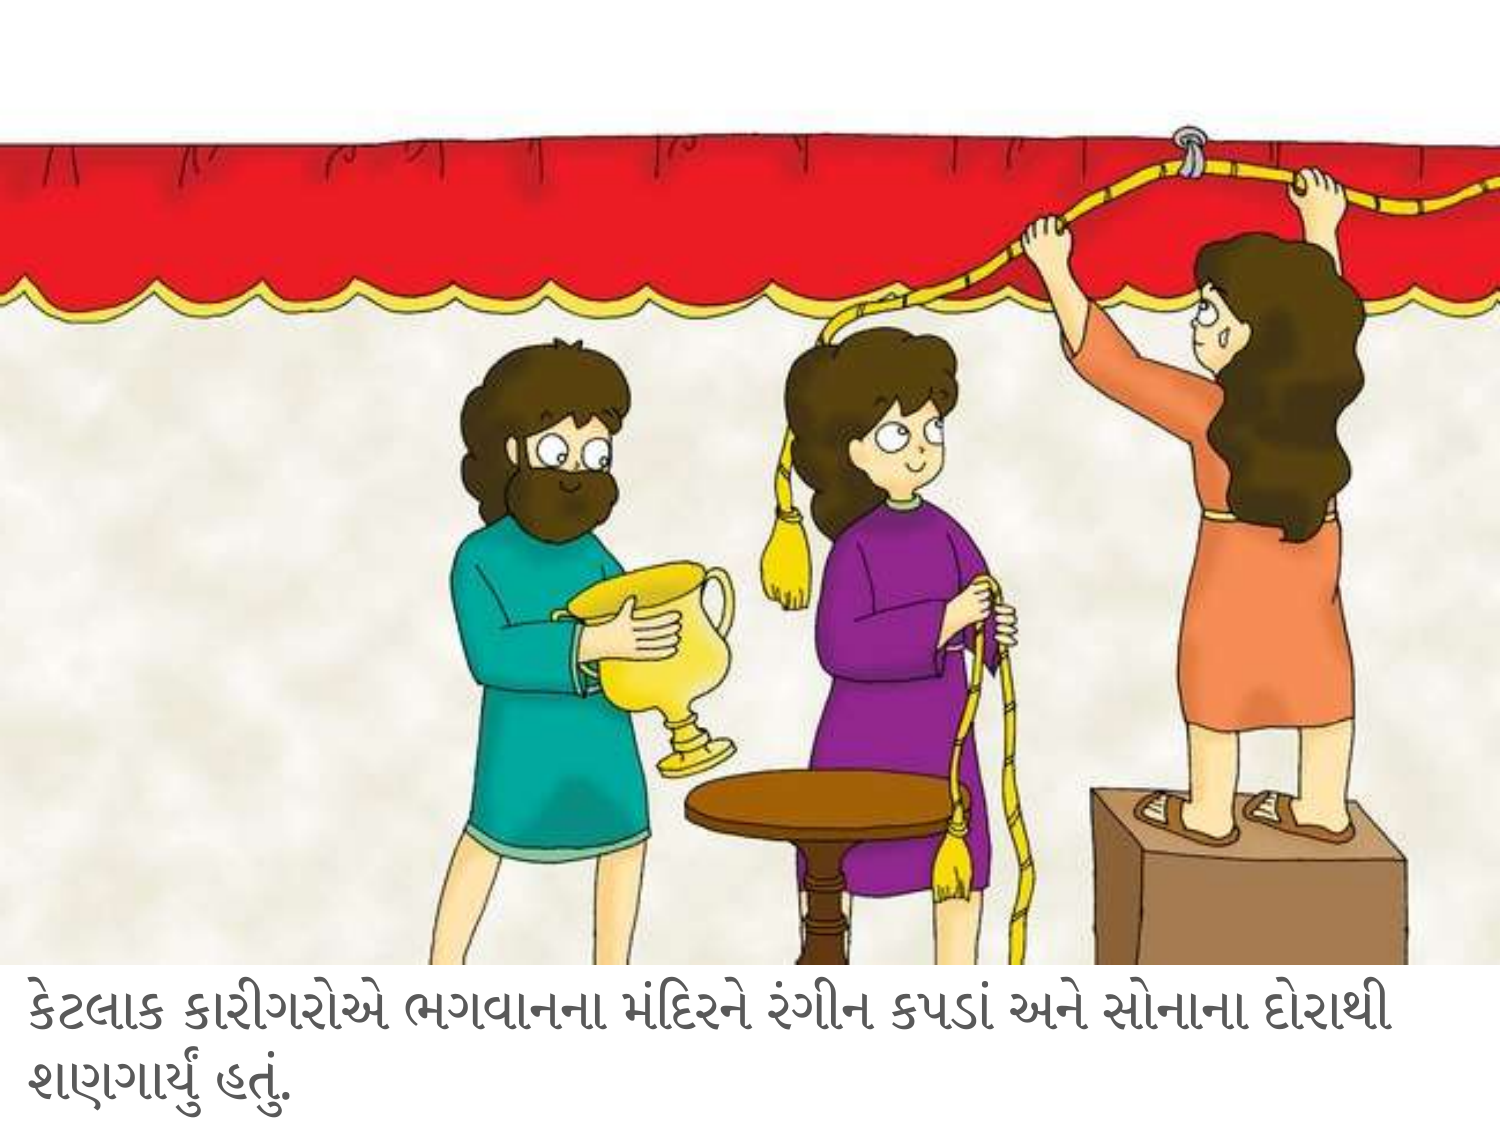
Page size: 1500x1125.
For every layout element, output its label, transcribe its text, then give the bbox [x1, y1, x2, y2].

text_box કેટલાક કારીગરોએ ભગવાનના મંદિરને રંગીન કપડાં અને સોનાના દોરાથી શણગાર્યું હતું. [11, 973, 1498, 1119]
picture [0, 0, 1500, 965]
